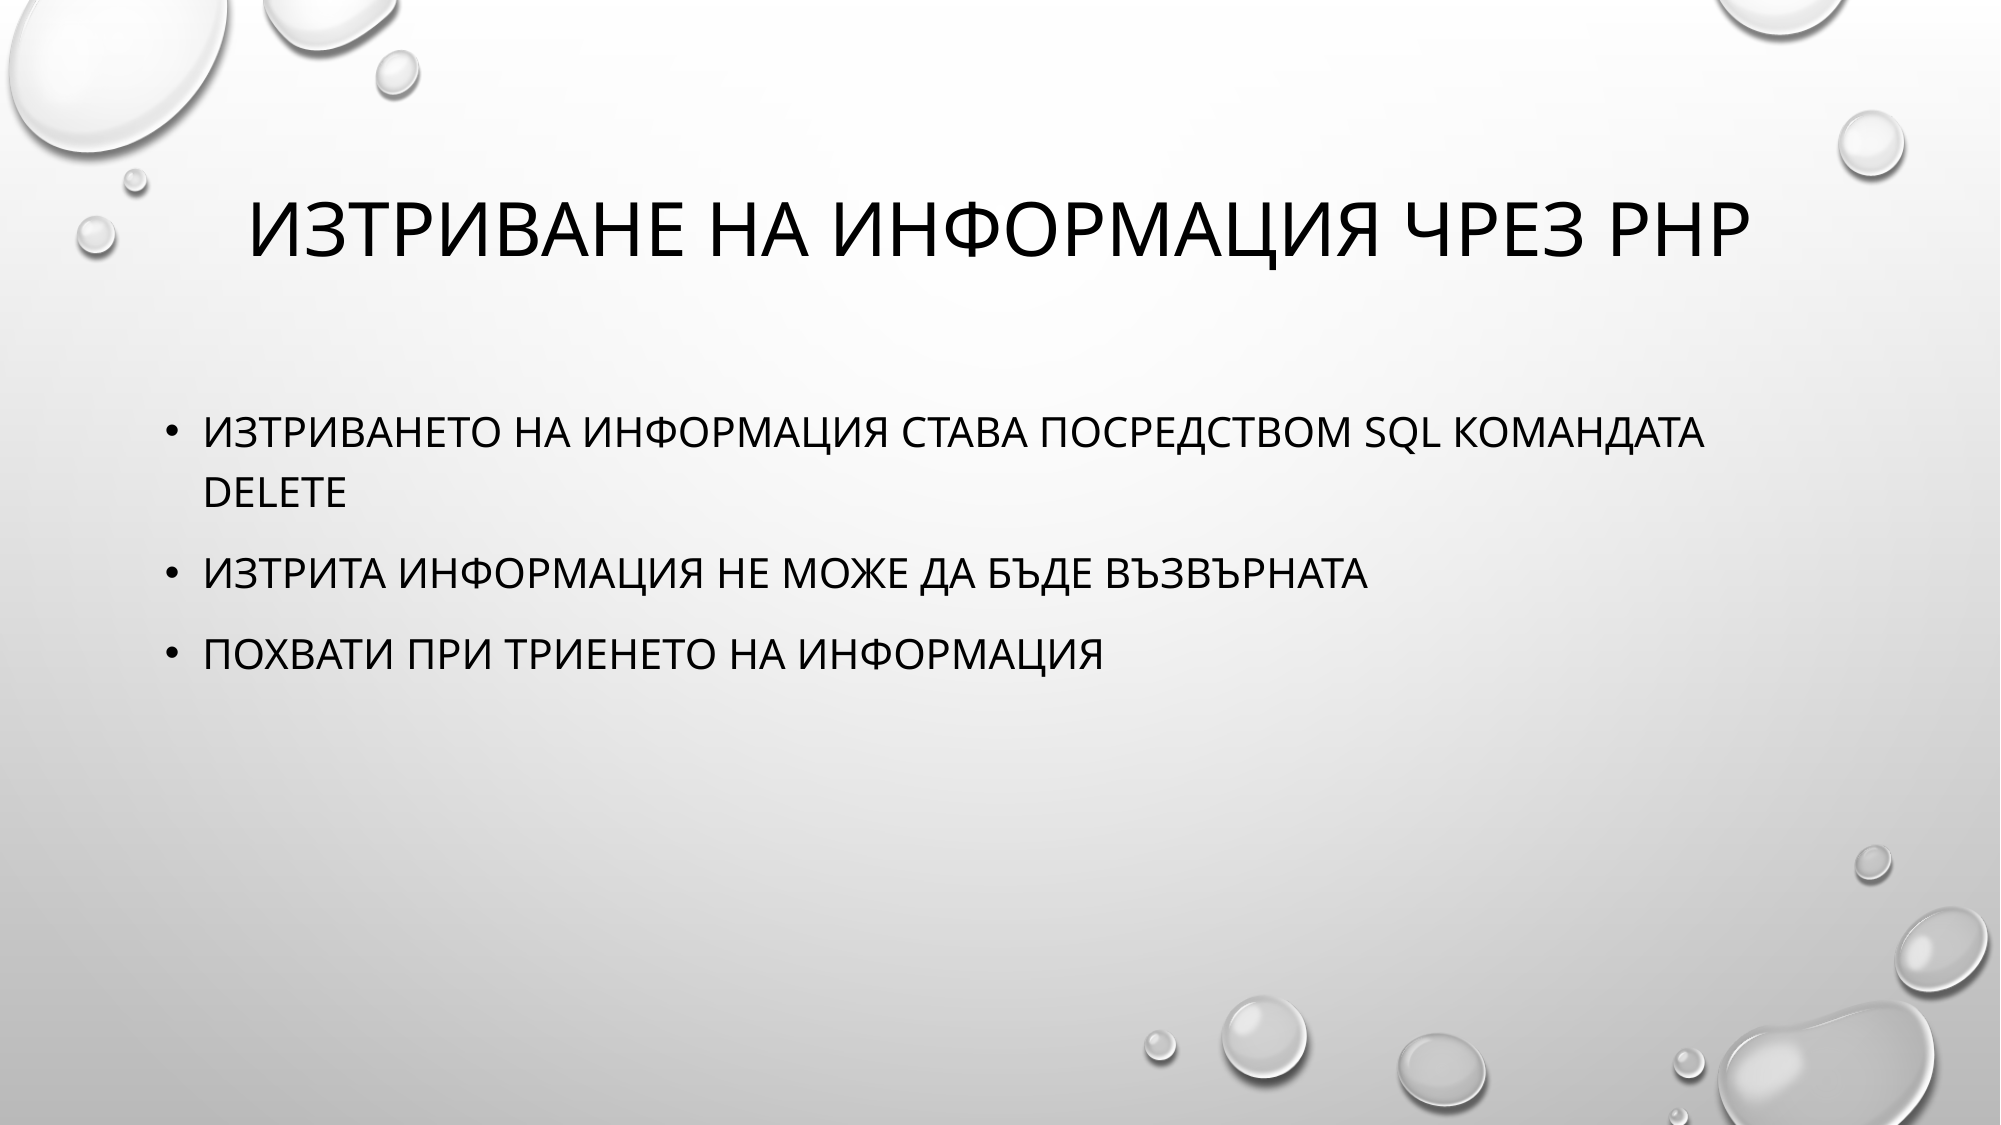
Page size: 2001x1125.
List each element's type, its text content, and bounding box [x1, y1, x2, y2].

title Изтриване на информация чрез php [149, 101, 1851, 364]
picture [0, 0, 2000, 1125]
list Изтриването на информация става посредством sql командата delete Изтрита информация не може да бъде възвърната Похвати при триенето на информация [149, 388, 1850, 950]
